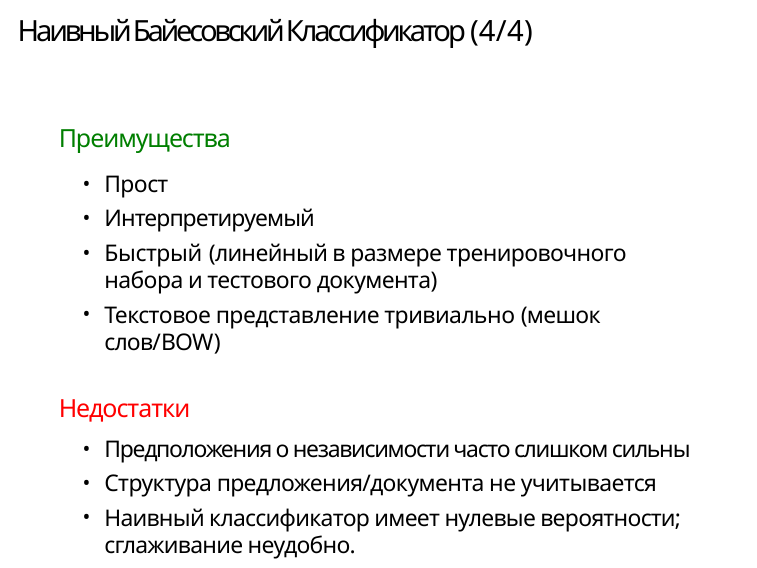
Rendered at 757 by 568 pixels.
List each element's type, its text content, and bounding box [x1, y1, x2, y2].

text_box Преимущества Прост Интерпретируемый Быстрый (линейный в размере тренировочного набора и тестового документа) Текстовое представление тривиально (мешок слов/BOW) Недостатки Предположения о независимости часто слишком сильны Структура предложения/документа не учитывается Наивный классификатор имеет нулевые вероятности; сглаживание неудобно. [56, 120, 704, 558]
title Наивный Байесовский Классификатор (4/4) [15, 9, 604, 108]
